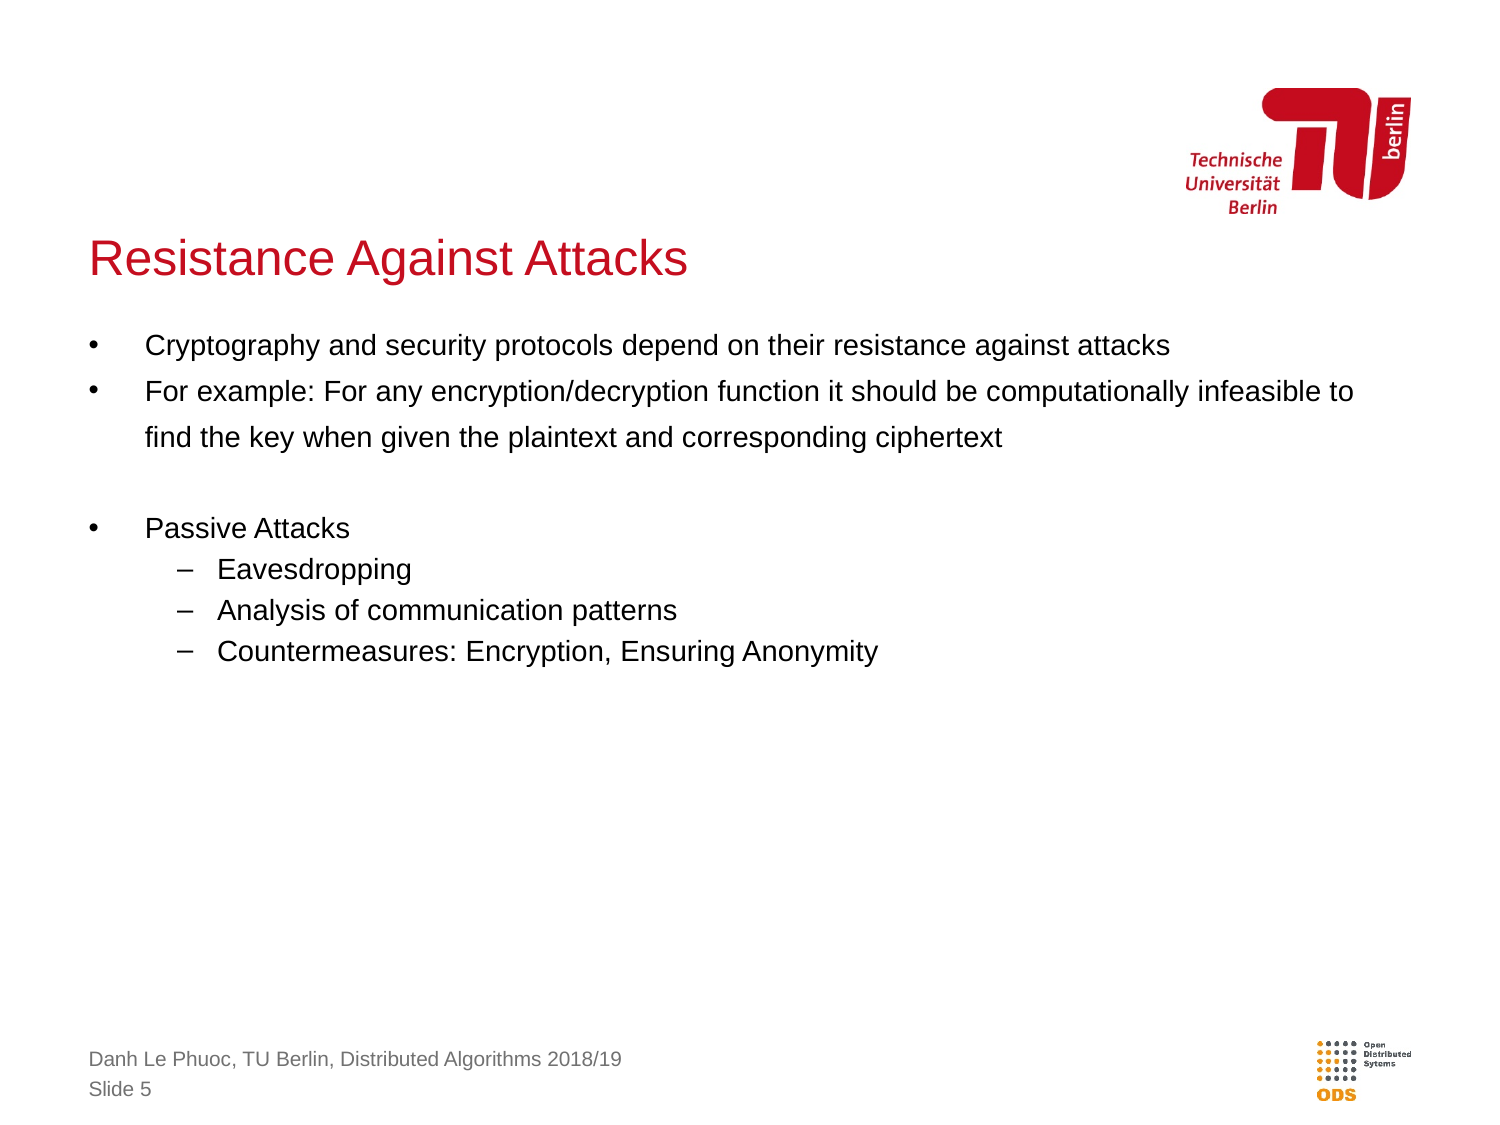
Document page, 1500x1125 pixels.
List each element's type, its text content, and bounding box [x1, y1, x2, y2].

slide_number Slide 5 [88, 1075, 1176, 1101]
footer Danh Le Phuoc, TU Berlin, Distributed Algorithms 2018/19 [88, 1045, 1176, 1071]
picture [1317, 1041, 1411, 1101]
picture [1186, 88, 1411, 214]
title Resistance Against Attacks [88, 222, 1411, 286]
list Cryptography and security protocols depend on their resistance against attacks For example: For any encryption/decryption function it should be computationally infeasible to find the key when given the plaintext and corresponding ciphertext Passive Attacks Eavesdropping Analysis of communication patterns Countermeasures: Encryption, Ensuring Anonymity [88, 315, 1411, 983]
